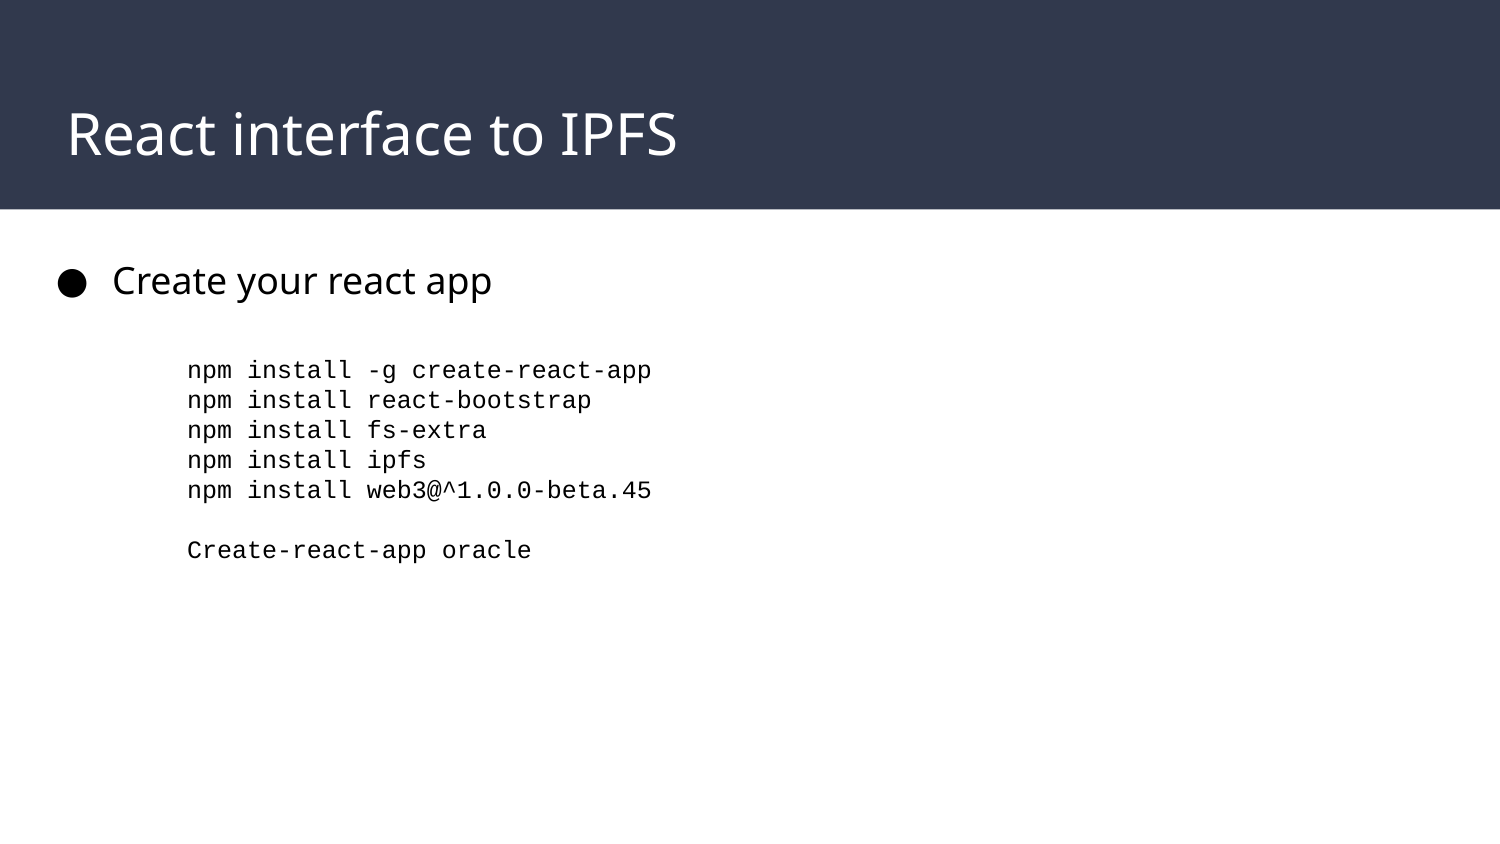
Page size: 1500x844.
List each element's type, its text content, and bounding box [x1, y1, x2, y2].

title React interface to IPFS [51, 82, 1449, 185]
text_box Create your react app npm install -g create-react-app npm install react-bootstrap npm install fs-extra npm install ipfs npm install web3@^1.0.0-beta.45 Create-react-app oracle [22, 235, 1472, 784]
